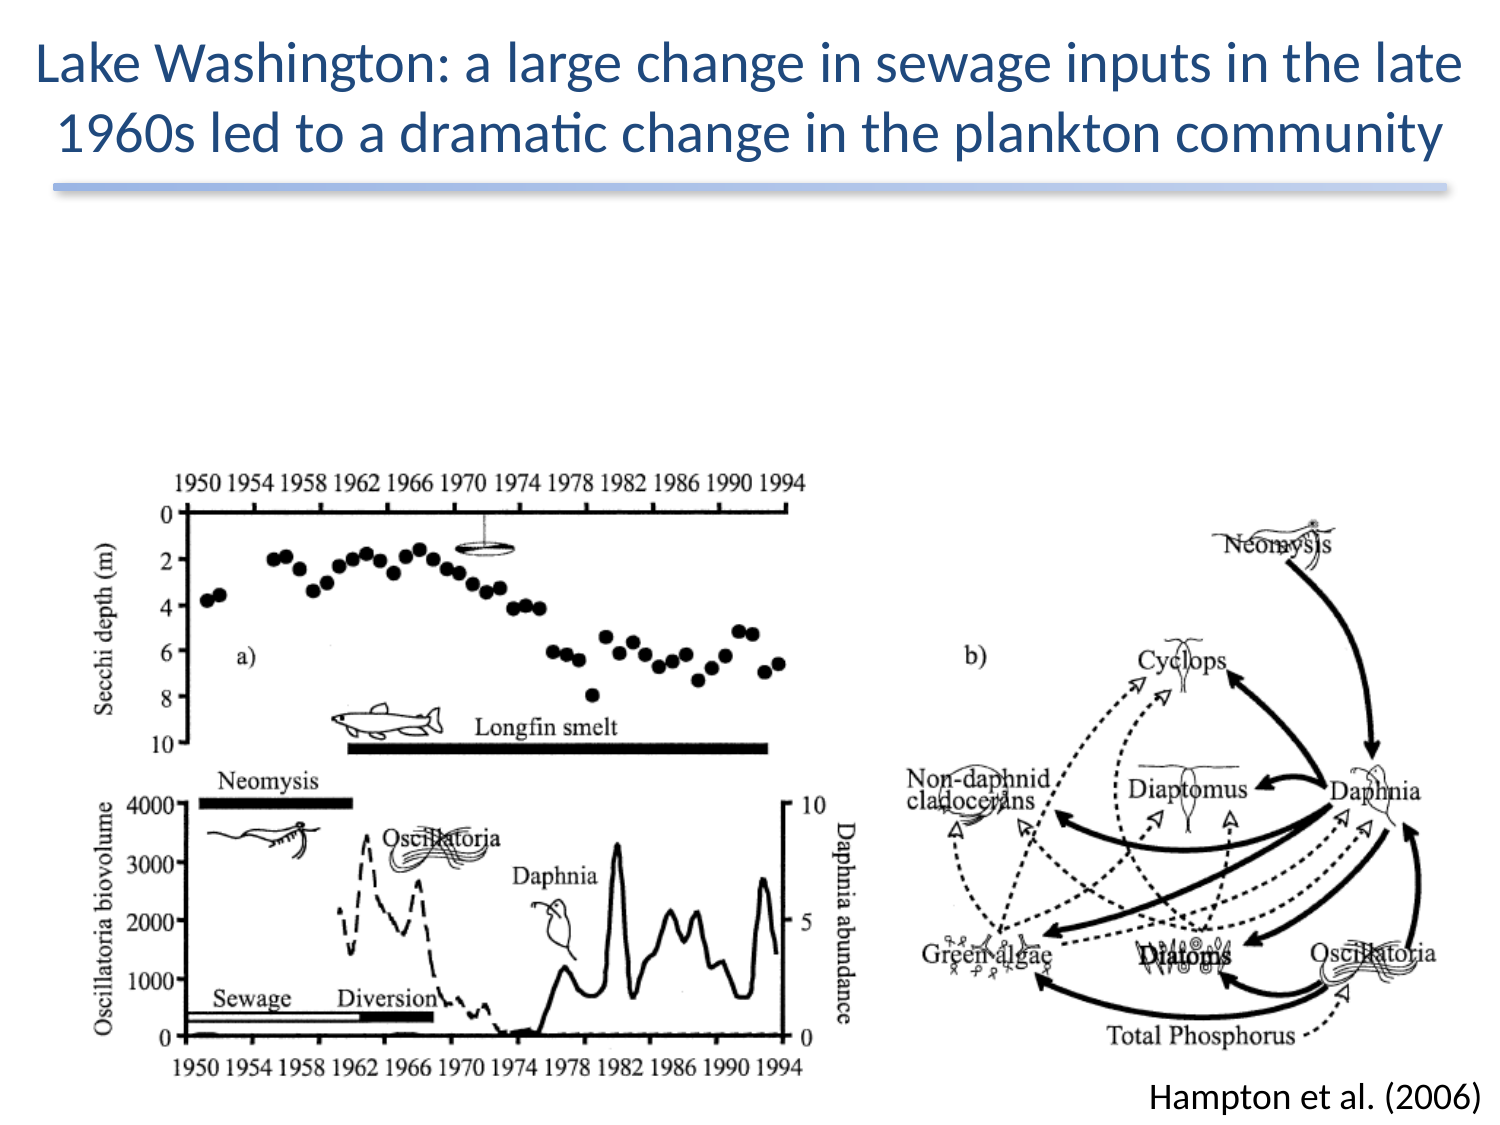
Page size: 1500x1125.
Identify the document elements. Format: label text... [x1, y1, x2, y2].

title Lake Washington: a large change in sewage inputs in the late 1960s led to a dramatic change in the plankton community [0, 0, 1500, 188]
text_box [53, 183, 1447, 191]
text_box Hampton et al. (2006) [1134, 1064, 1498, 1125]
picture [76, 452, 1460, 1095]
